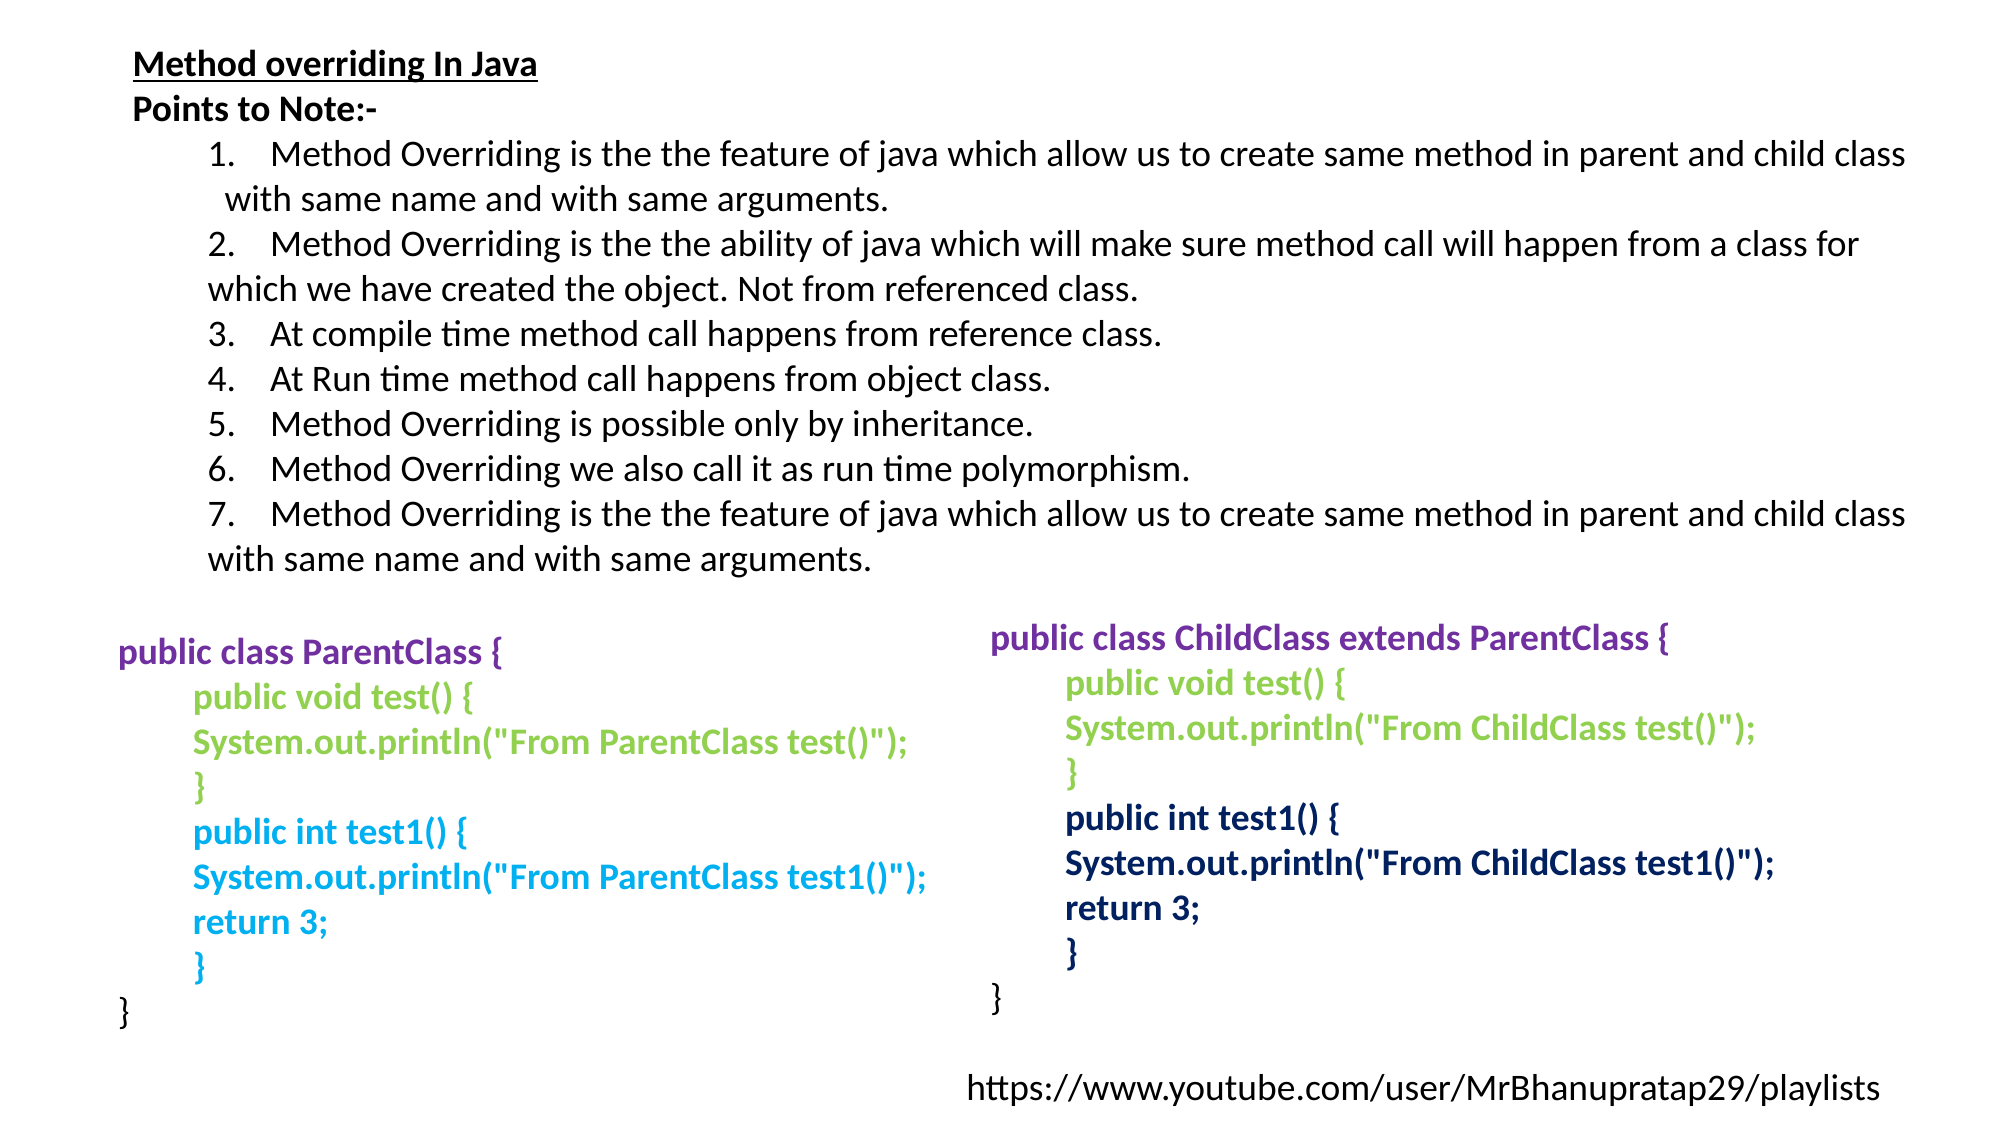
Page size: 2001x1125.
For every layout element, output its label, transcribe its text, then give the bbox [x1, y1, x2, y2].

text_box Method overriding In Java Points to Note:- 1. Method Overriding is the the feature of java which allow us to create same method in parent and child class with same name and with same arguments. 2. Method Overriding is the the ability of java which will make sure method call will happen from a class for which we have created the object. Not from referenced class. 3. At compile time method call happens from reference class. 4. At Run time method call happens from object class. 5. Method Overriding is possible only by inheritance. 6. Method Overriding we also call it as run time polymorphism. 7. Method Overriding is the the feature of java which allow us to create same method in parent and child class with same name and with same arguments. [117, 31, 1928, 632]
text_box https://www.youtube.com/user/MrBhanupratap29/playlists [951, 1055, 1897, 1125]
text_box public class ParentClass { public void test() { System.out.println("From ParentClass test()"); } public int test1() { System.out.println("From ParentClass test1()"); return 3; } } [103, 619, 943, 1085]
text_box public class ChildClass extends ParentClass { public void test() { System.out.println("From ChildClass test()"); } public int test1() { System.out.println("From ChildClass test1()"); return 3; } } [975, 605, 1791, 1055]
